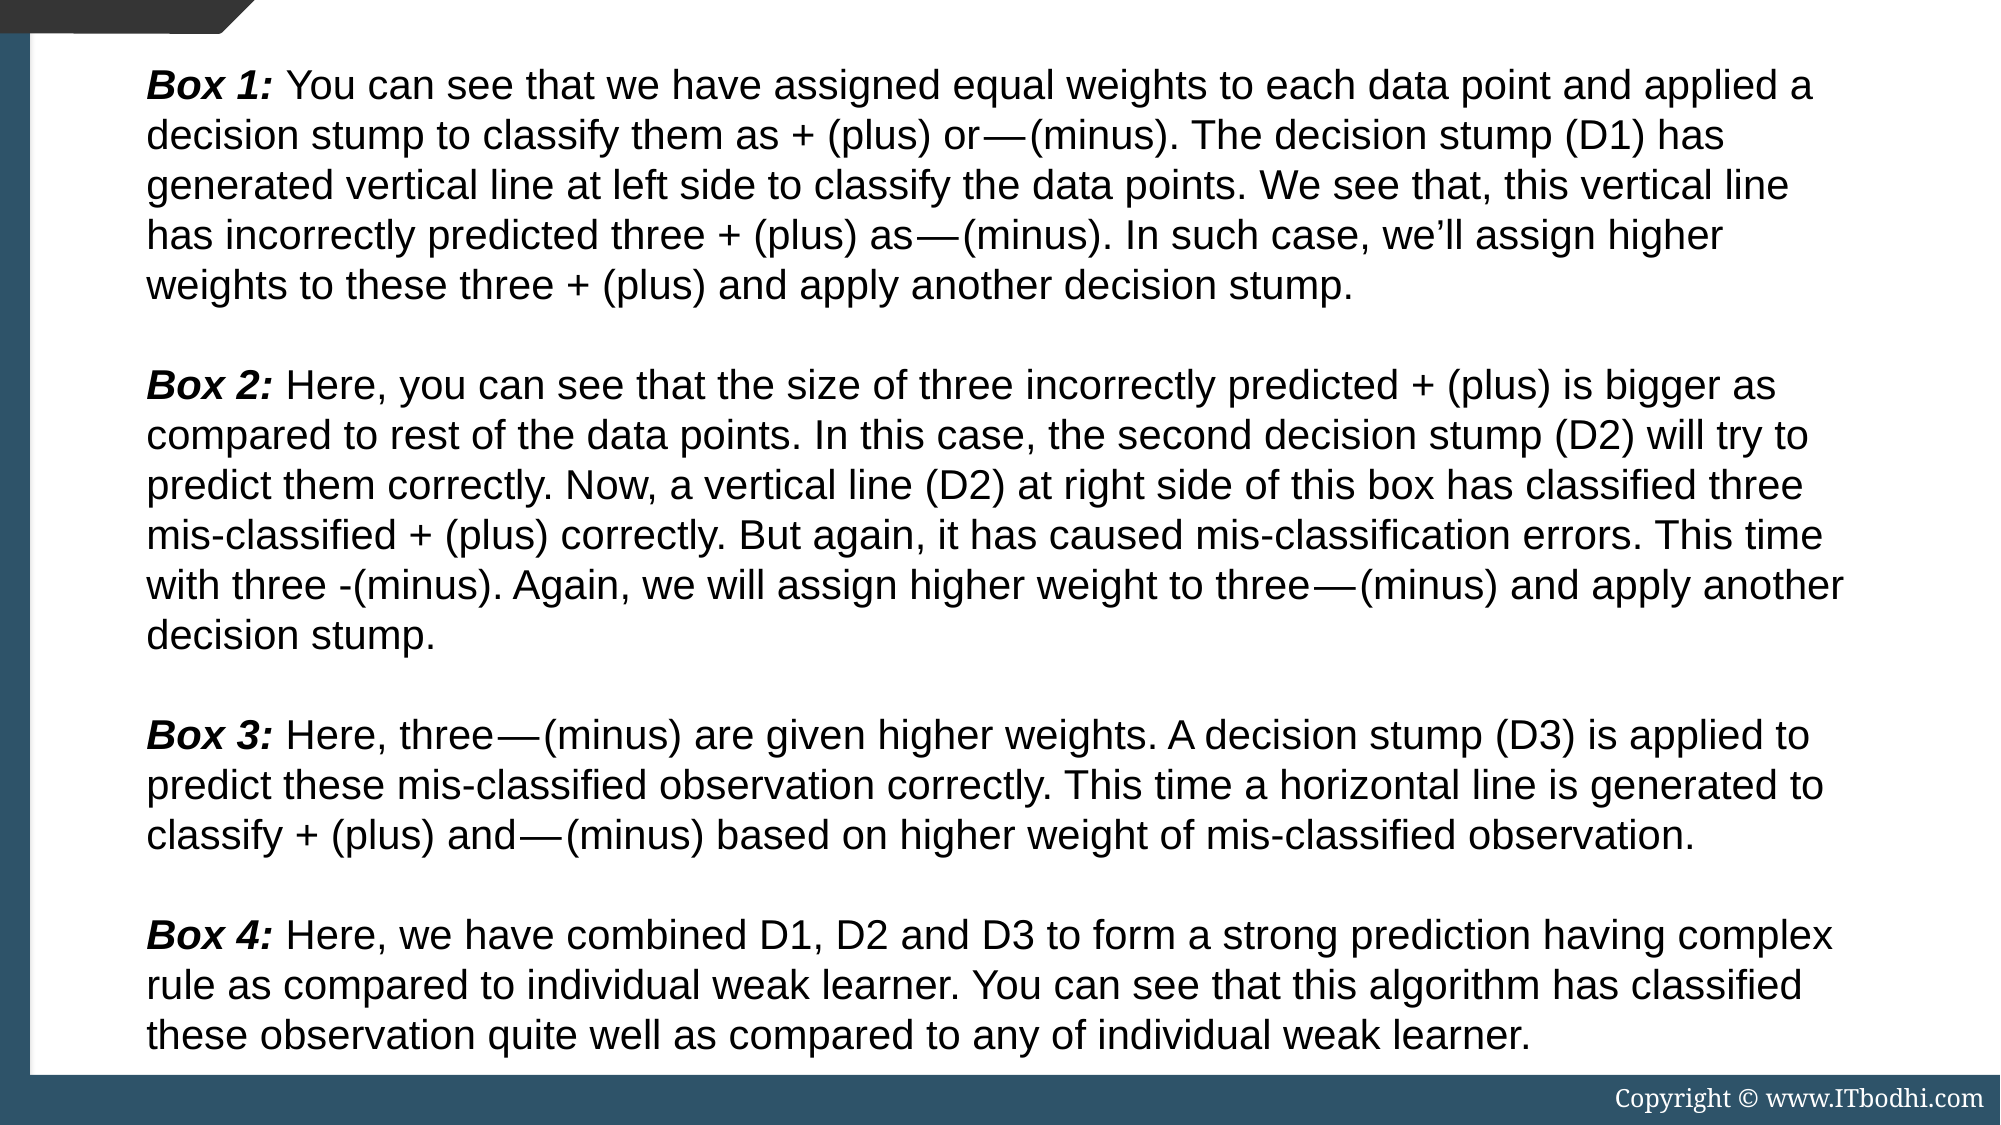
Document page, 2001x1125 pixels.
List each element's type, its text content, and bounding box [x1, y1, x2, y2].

text_box Box 1: You can see that we have assigned equal weights to each data point and applied a decision stump to classify them as + (plus) or — (minus). The decision stump (D1) has generated vertical line at left side to classify the data points. We see that, this vertical line has incorrectly predicted three + (plus) as — (minus). In such case, we’ll assign higher weights to these three + (plus) and apply another decision stump. Box 2: Here, you can see that the size of three incorrectly predicted + (plus) is bigger as compared to rest of the data points. In this case, the second decision stump (D2) will try to predict them correctly. Now, a vertical line (D2) at right side of this box has classified three mis-classified + (plus) correctly. But again, it has caused mis-classification errors. This time with three -(minus). Again, we will assign higher weight to three — (minus) and apply another decision stump. Box 3: Here, three — (minus) are given higher weights. A decision stump (D3) is applied to predict these mis-classified observation correctly. This time a horizontal line is generated to classify + (plus) and — (minus) based on higher weight of mis-classified observation. Box 4: Here, we have combined D1, D2 and D3 to form a strong prediction having complex rule as compared to individual weak learner. You can see that this algorithm has classified these observation quite well as compared to any of individual weak learner. [131, 50, 1869, 1066]
text_box Copyright © www.ITbodhi.com [24, 1074, 2000, 1125]
